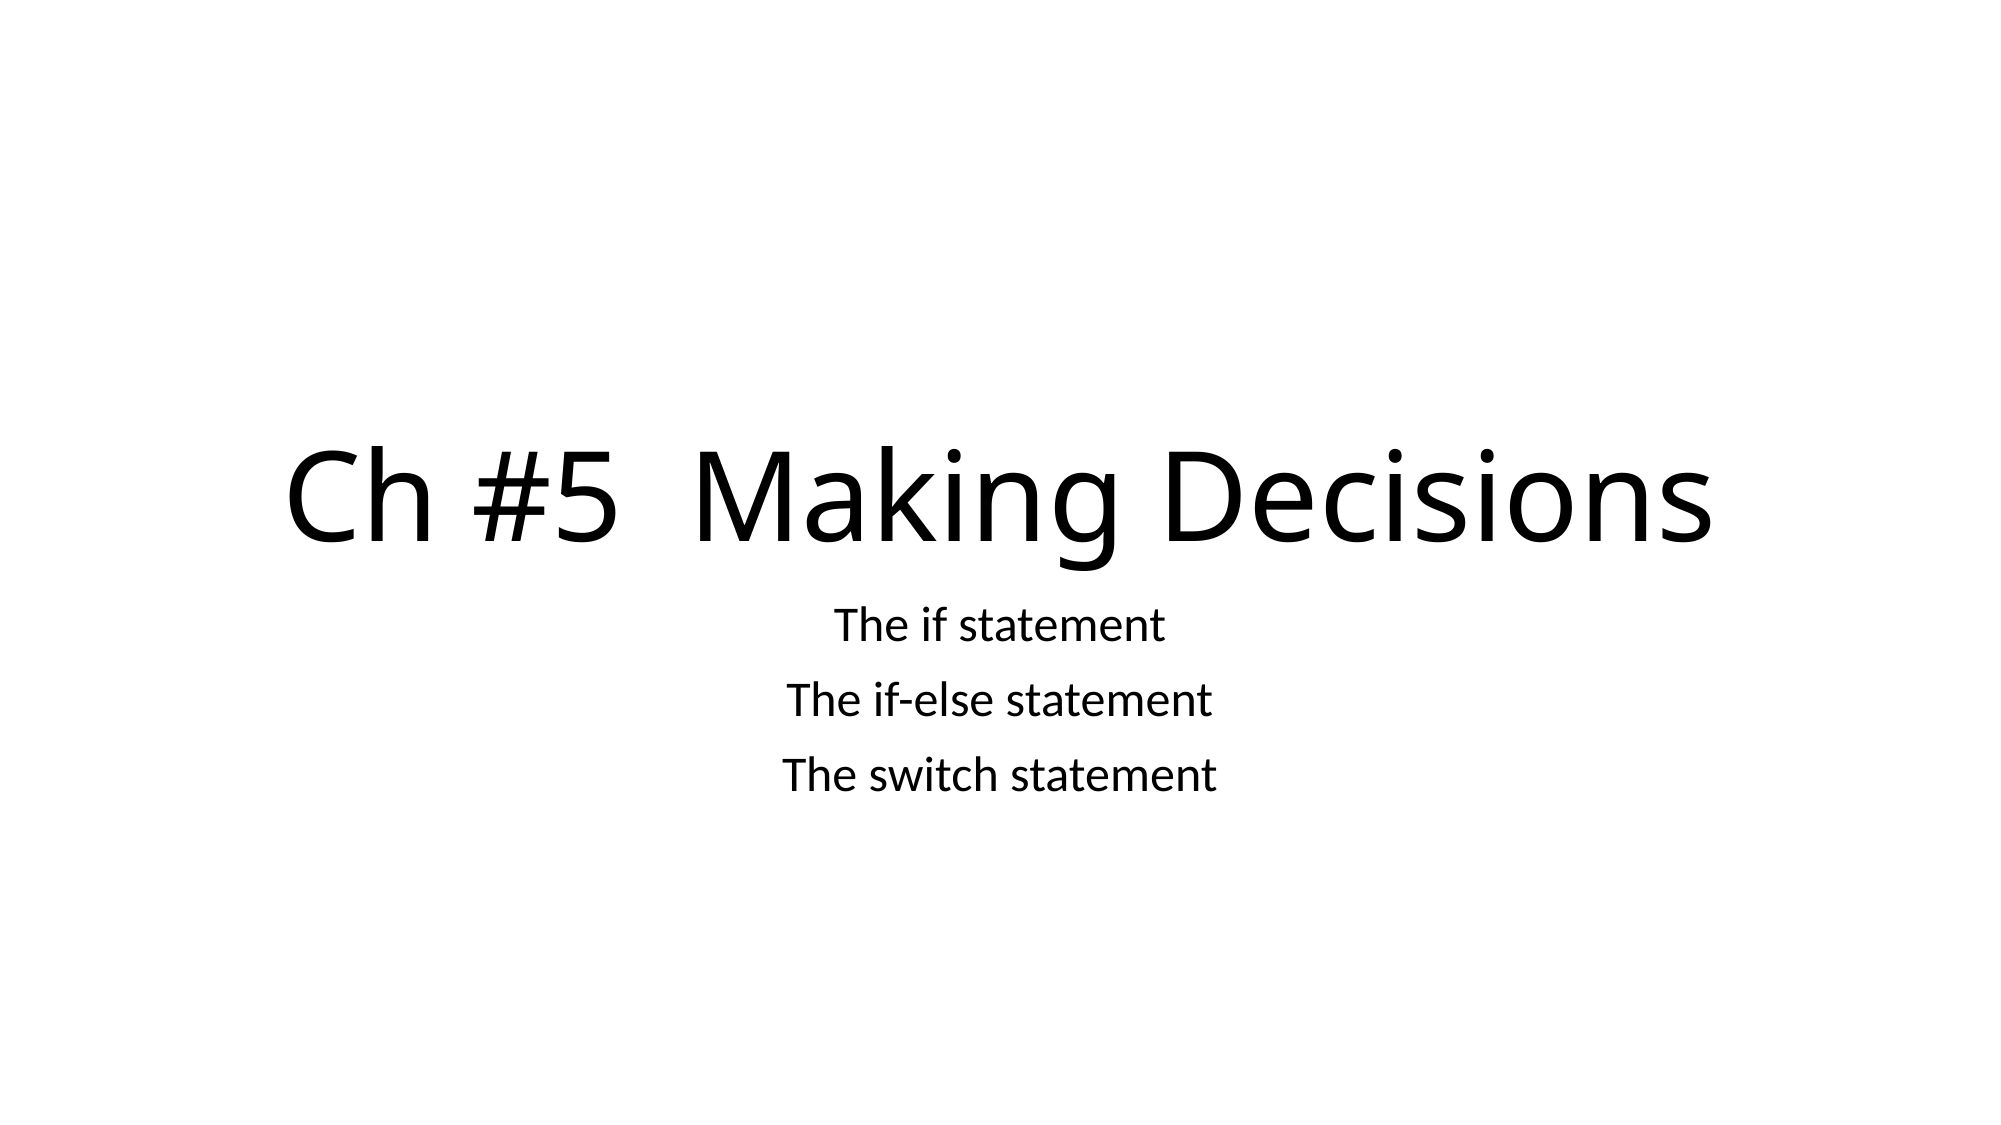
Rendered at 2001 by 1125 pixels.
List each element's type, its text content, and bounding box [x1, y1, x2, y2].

title Ch #5 Making Decisions [249, 184, 1750, 576]
subtitle The if statement The if-else statement The switch statement [249, 590, 1750, 863]
